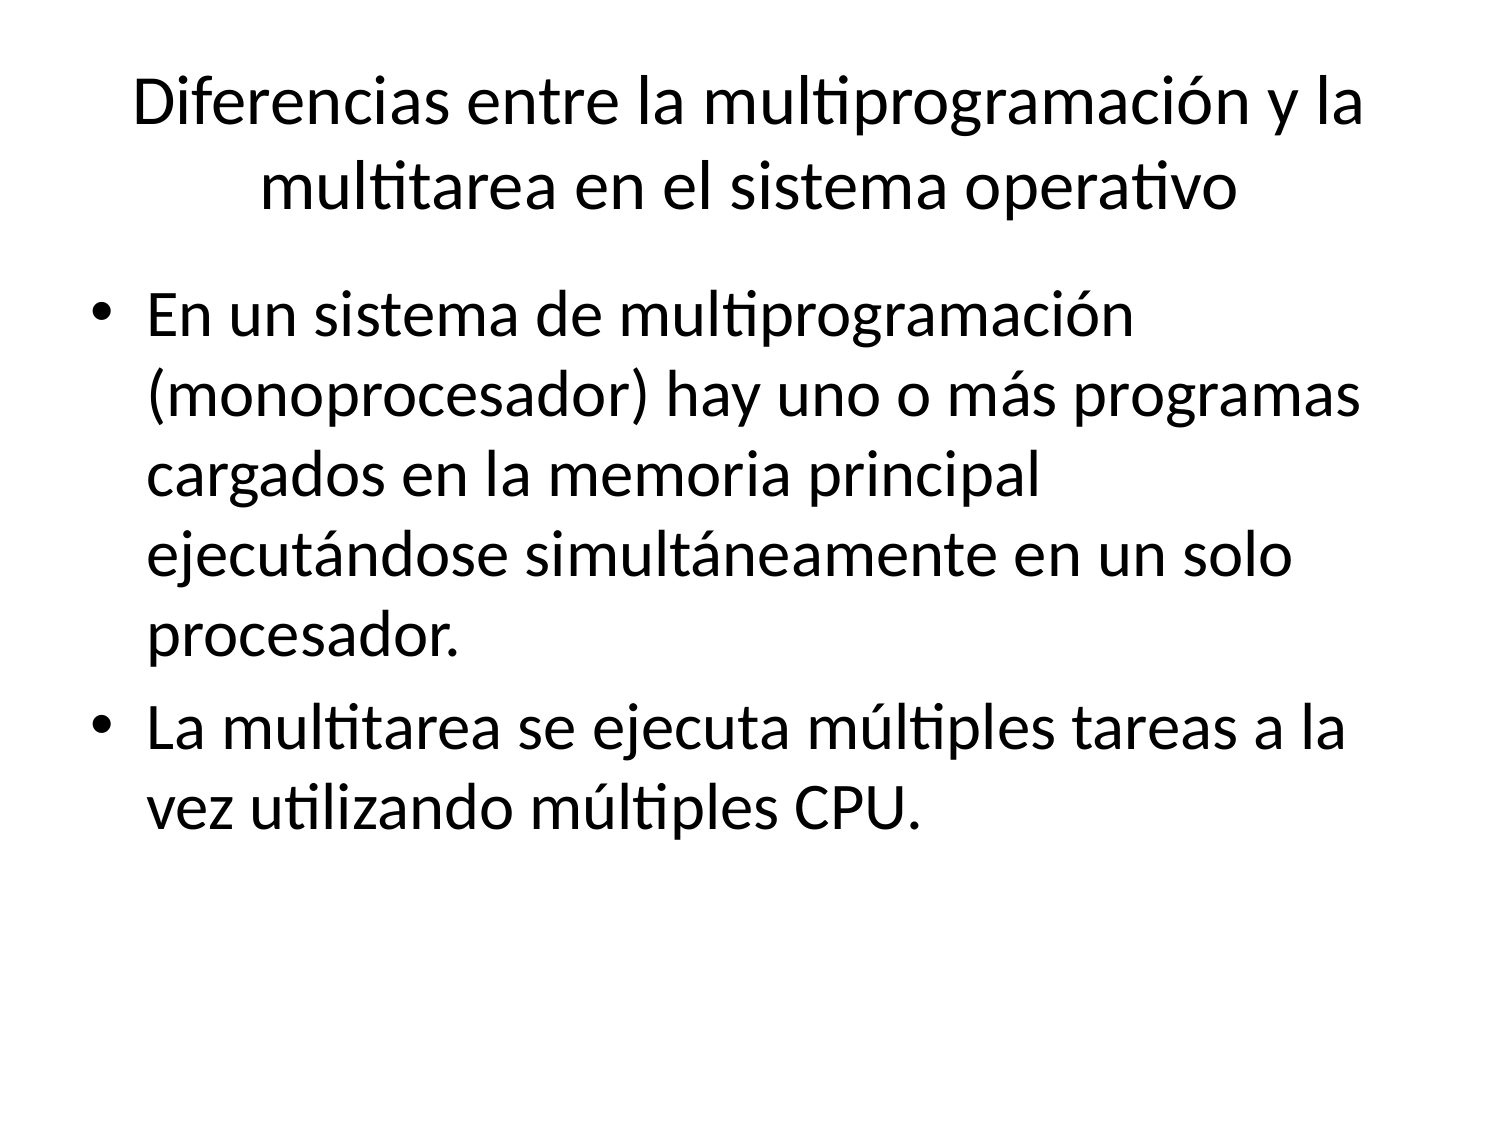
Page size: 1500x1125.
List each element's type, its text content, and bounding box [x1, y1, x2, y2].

list En un sistema de multiprogramación (monoprocesador) hay uno o más programas cargados en la memoria principal ejecutándose simultáneamente en un solo procesador. La multitarea se ejecuta múltiples tareas a la vez utilizando múltiples CPU. [75, 262, 1425, 1005]
title Diferencias entre la multiprogramación y la multitarea en el sistema operativo [75, 45, 1425, 233]
